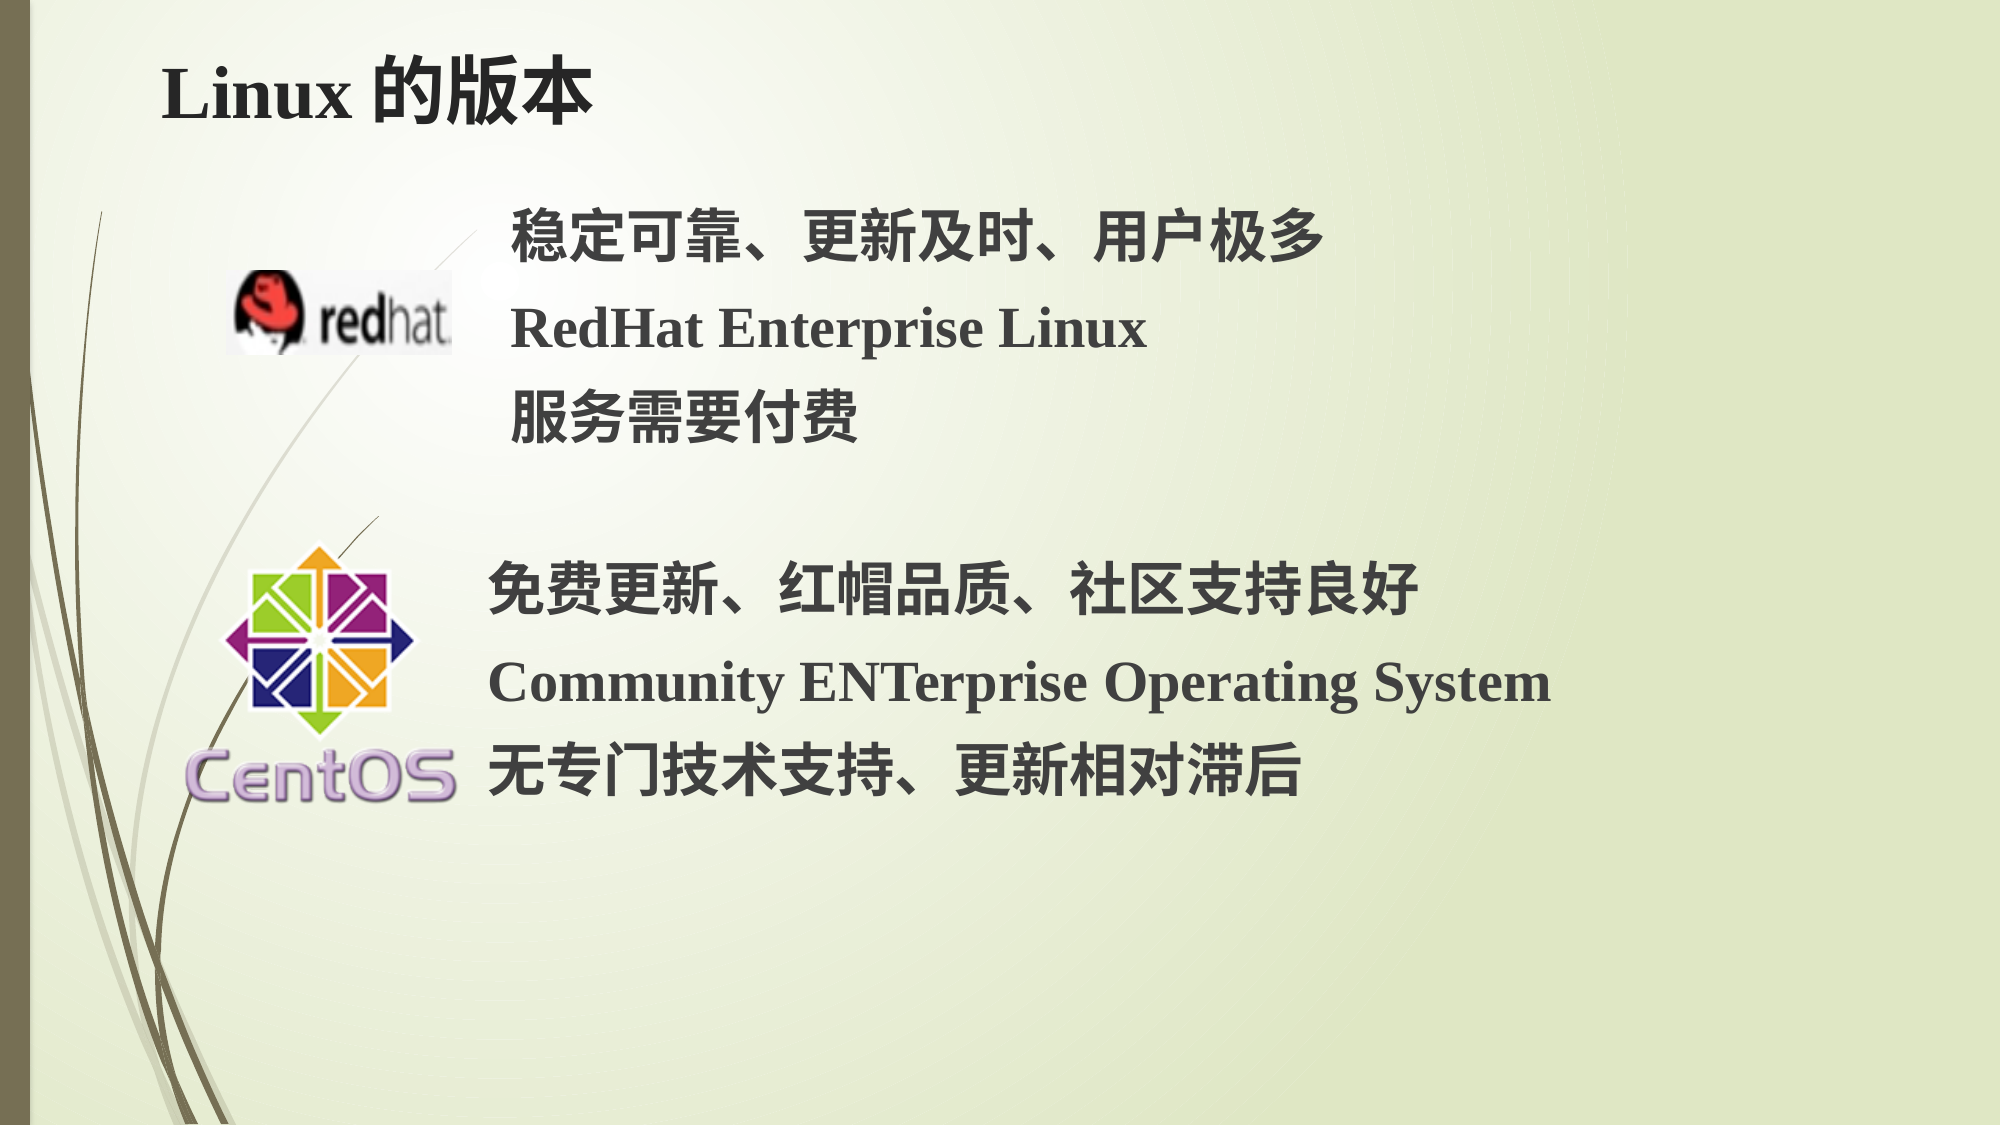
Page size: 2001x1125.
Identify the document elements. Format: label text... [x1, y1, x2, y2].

text_box 稳定可靠、更新及时、用户极多 RedHat Enterprise Linux 服务需要付费 [495, 191, 2000, 494]
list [178, 539, 461, 822]
picture [226, 270, 452, 355]
title Linux的版本 [146, 35, 1882, 163]
text_box 免费更新、红帽品质、社区支持良好 Community ENTerprise Operating System 无专门技术支持、更新相对滞后 [472, 544, 1978, 847]
